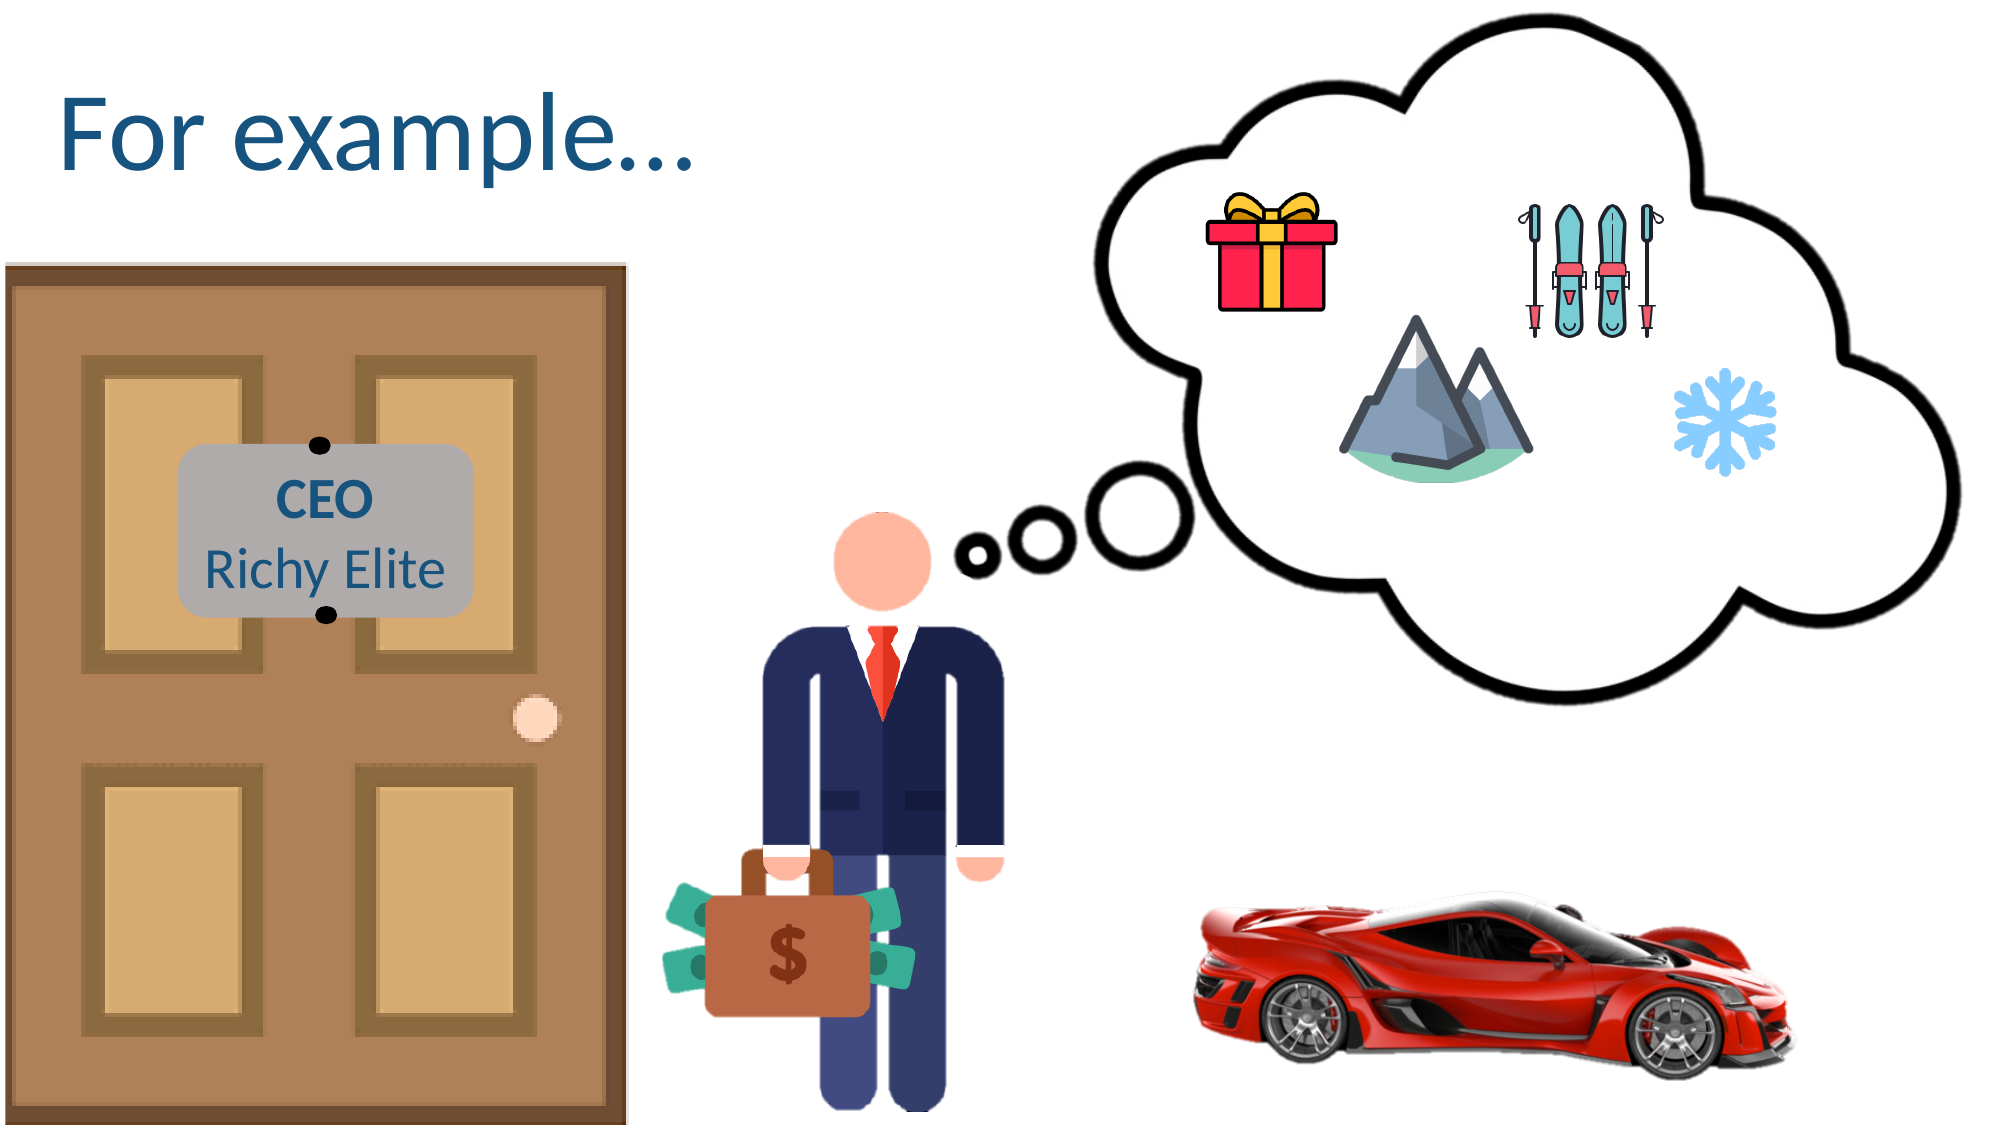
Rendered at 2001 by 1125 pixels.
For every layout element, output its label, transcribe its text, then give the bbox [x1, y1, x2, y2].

picture [5, 0, 2000, 1125]
text_box For example… [42, 65, 752, 203]
